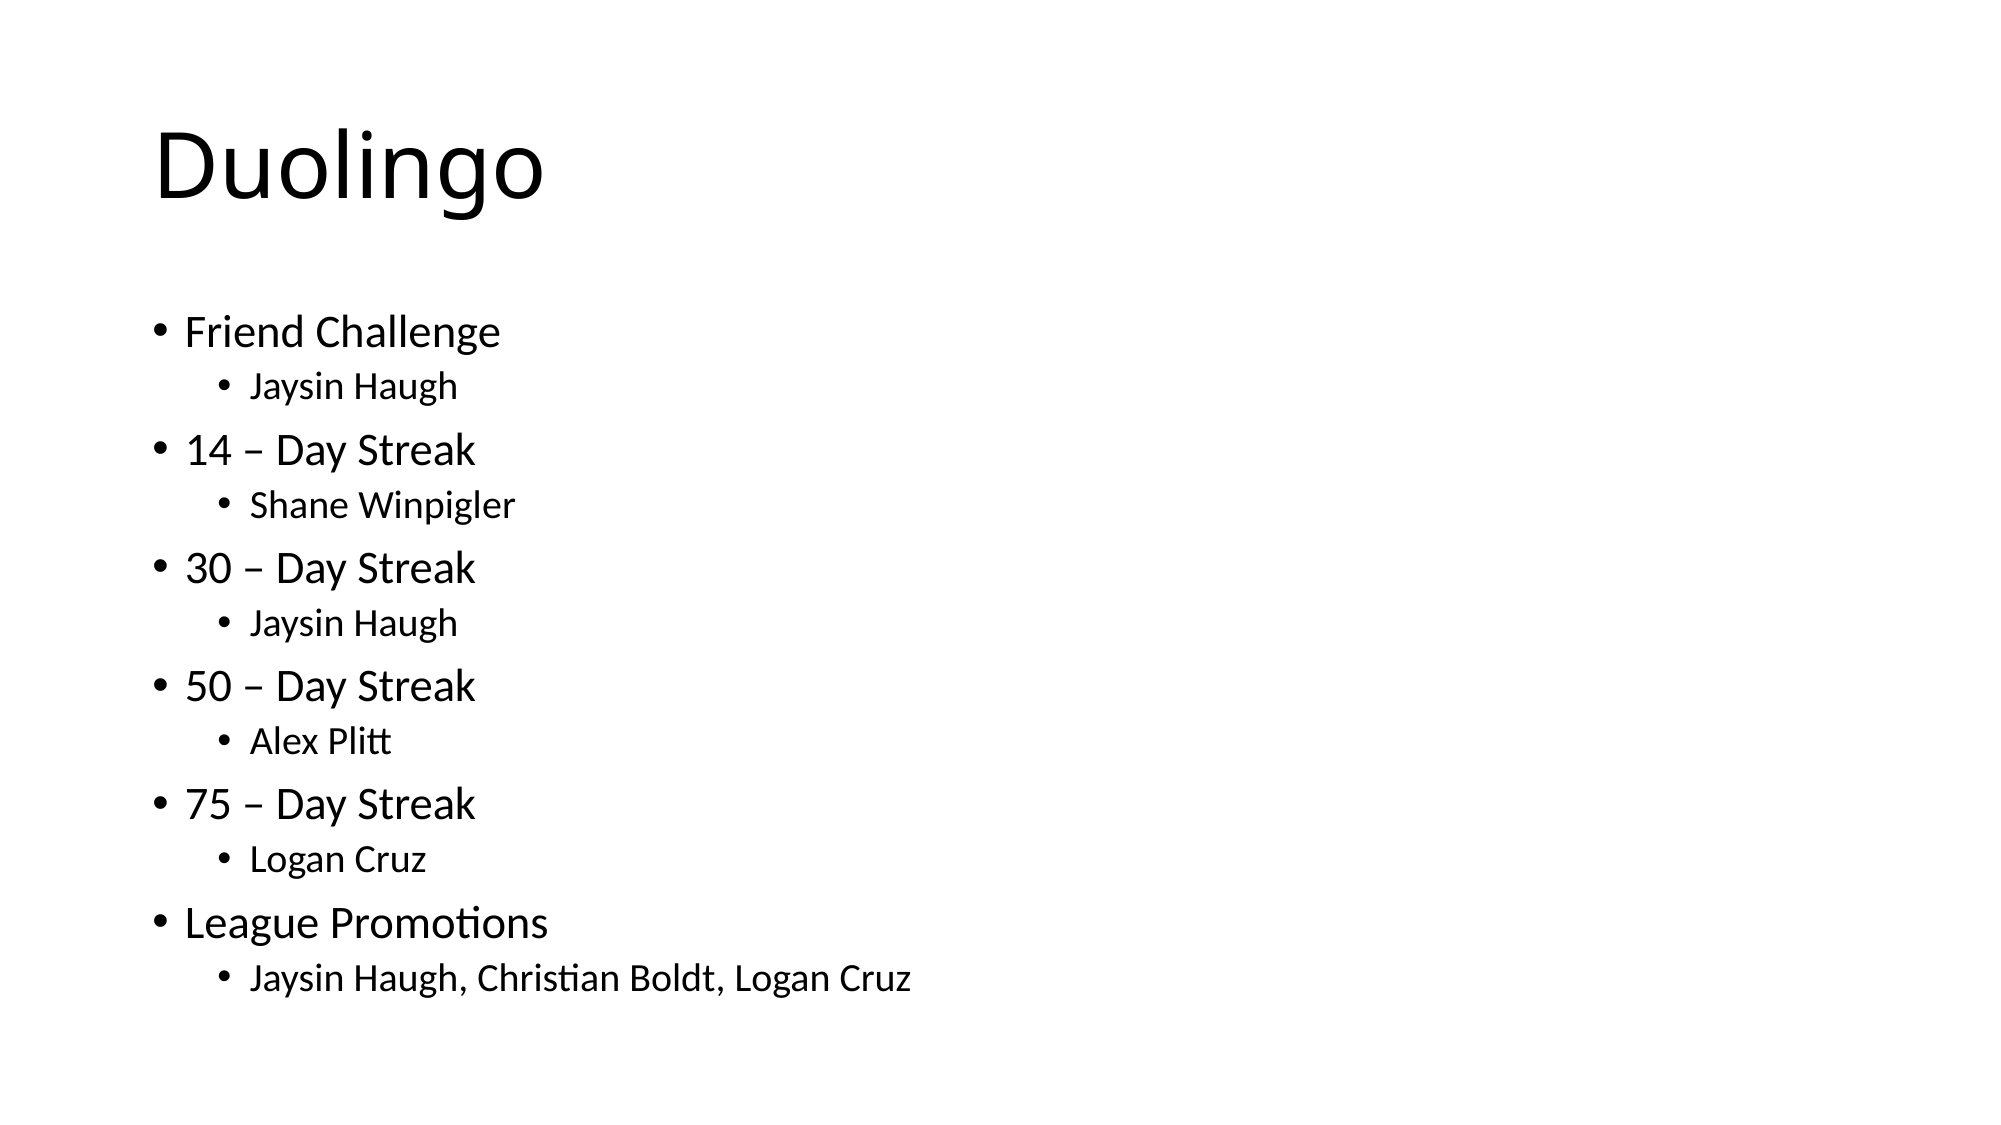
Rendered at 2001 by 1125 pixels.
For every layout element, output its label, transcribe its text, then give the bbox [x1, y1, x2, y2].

list Friend Challenge Jaysin Haugh 14 – Day Streak Shane Winpigler 30 – Day Streak Jaysin Haugh 50 – Day Streak Alex Plitt 75 – Day Streak Logan Cruz League Promotions Jaysin Haugh, Christian Boldt, Logan Cruz [137, 299, 1863, 1014]
title Duolingo [137, 59, 1863, 278]
